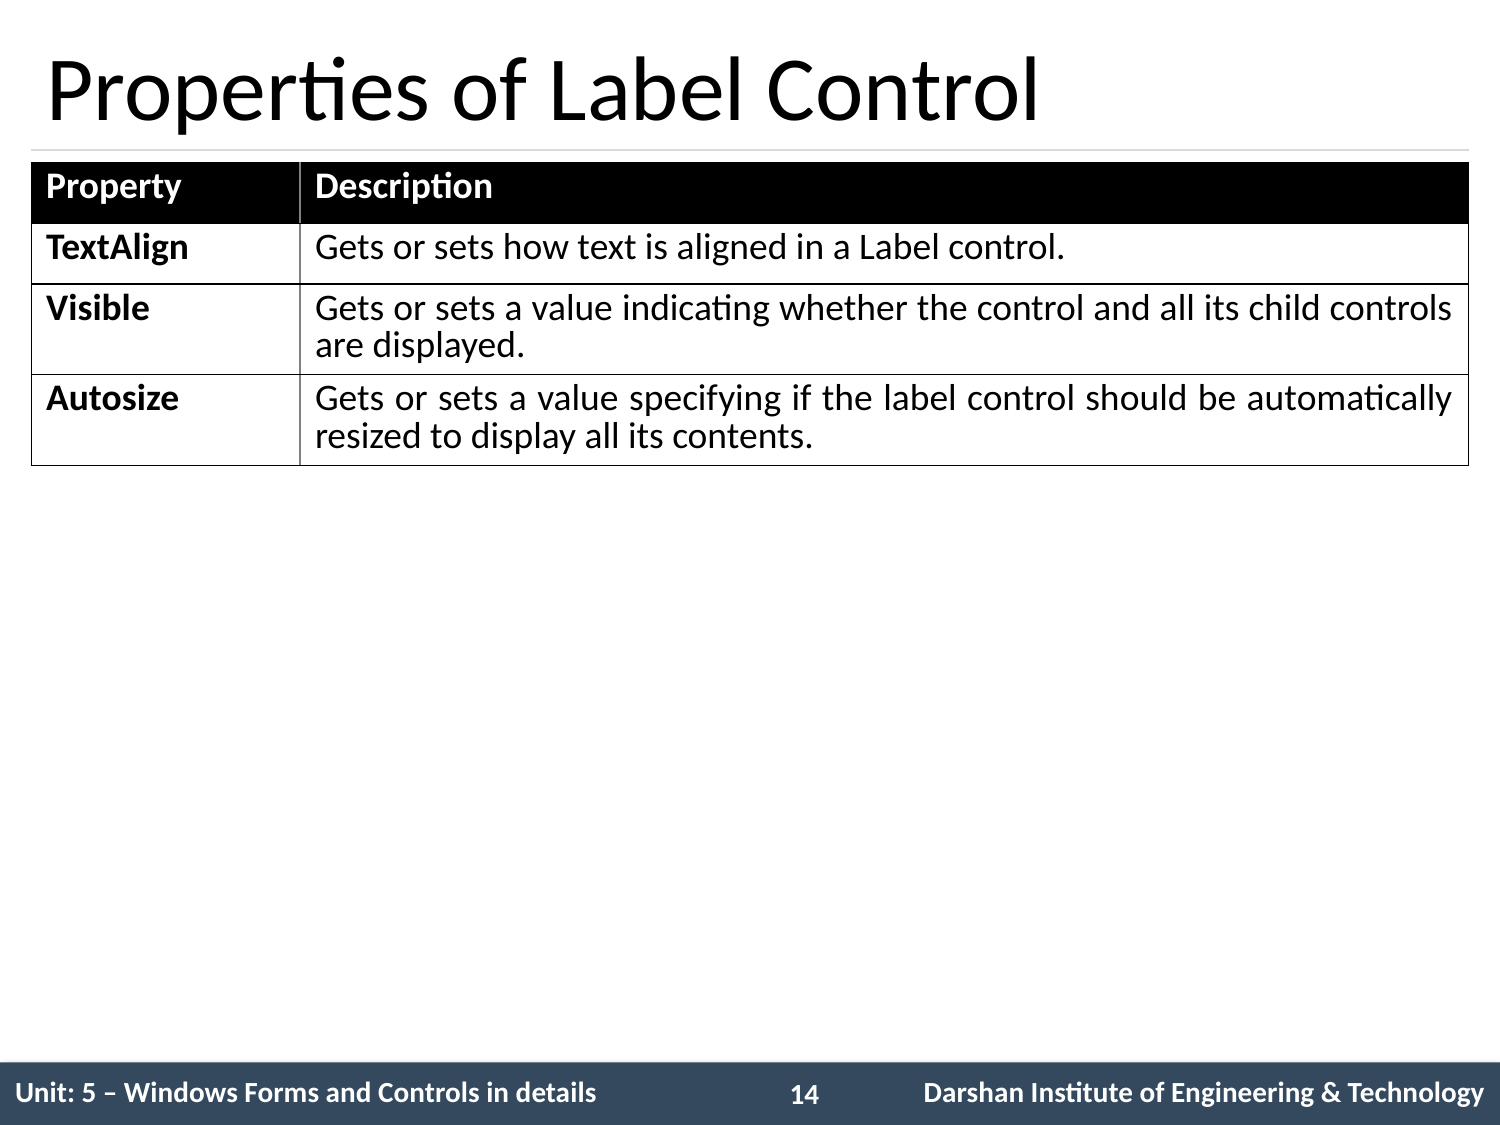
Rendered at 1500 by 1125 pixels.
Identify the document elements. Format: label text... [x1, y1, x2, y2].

title Properties of Label Control [31, 17, 1469, 150]
table_cell TextAlign [32, 224, 299, 283]
table_cell Visible [32, 285, 299, 374]
table_cell Autosize [32, 375, 299, 465]
table_header Property [32, 163, 299, 223]
table_cell Gets or sets a value indicating whether the control and all its child controls are displayed. [301, 285, 1468, 374]
table_cell Gets or sets how text is aligned in a Label control. [301, 224, 1468, 283]
table_cell Gets or sets a value specifying if the label control should be automatically resized to display all its contents. [301, 375, 1468, 465]
table_header Description [301, 163, 1468, 223]
